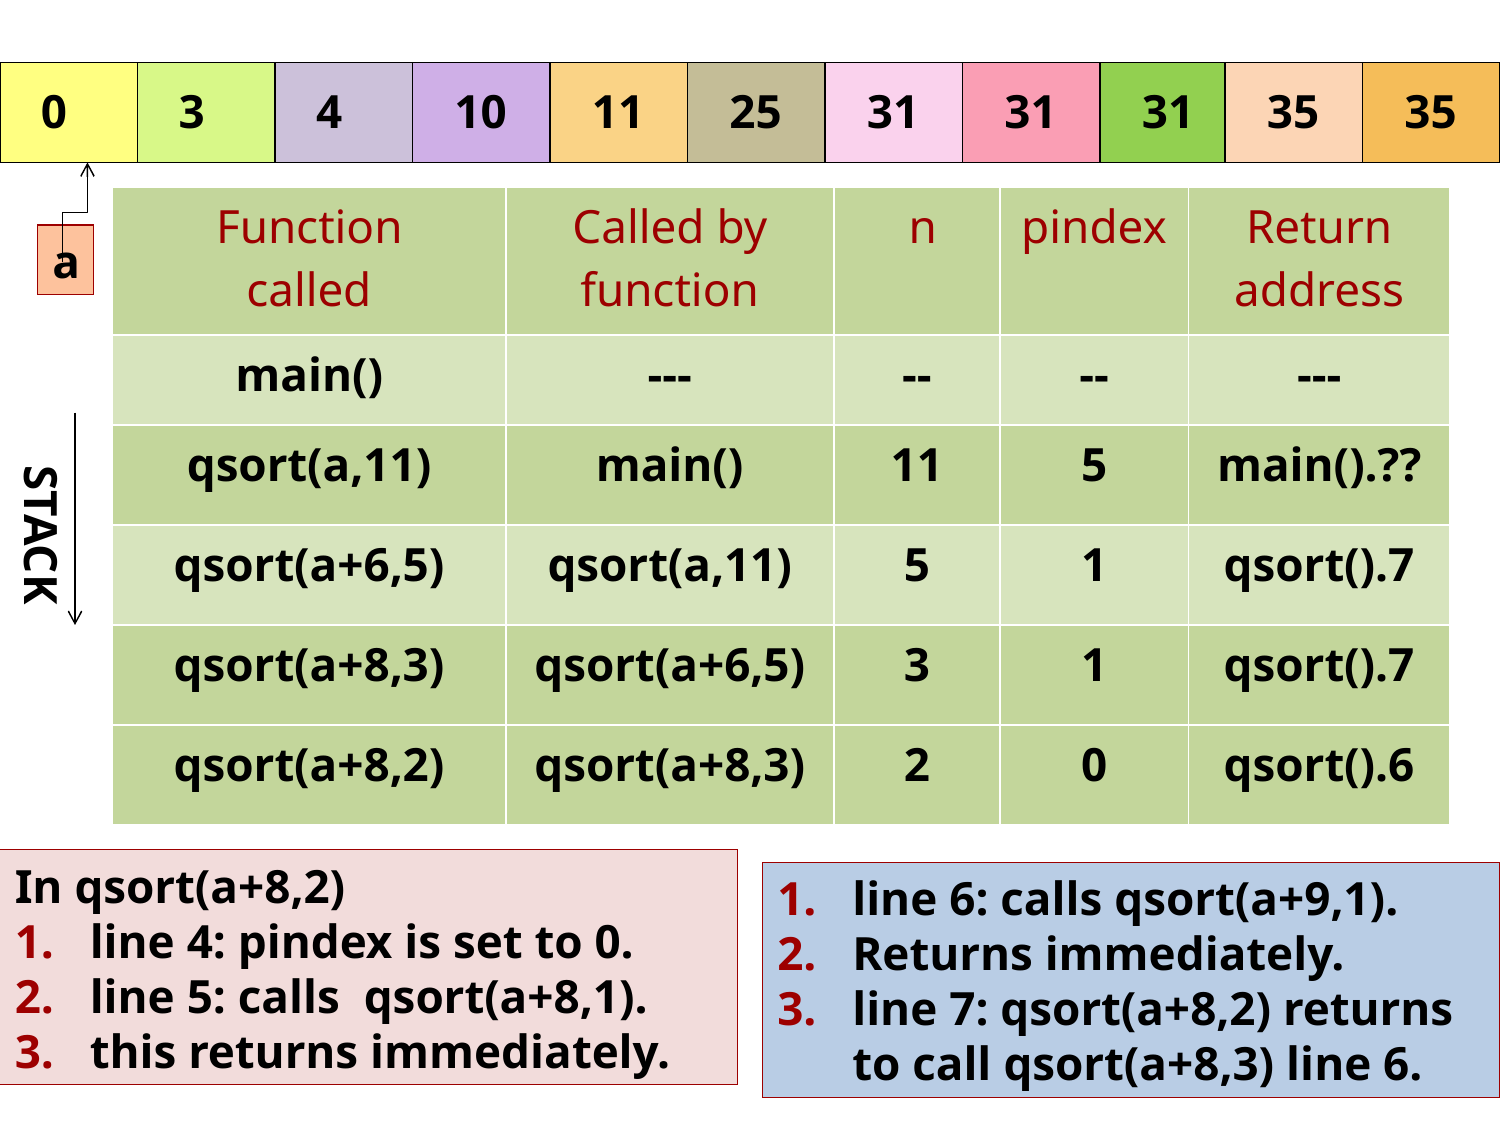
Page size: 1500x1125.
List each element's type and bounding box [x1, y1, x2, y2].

table_cell [507, 726, 833, 824]
table_cell [113, 726, 505, 824]
table_cell [1189, 626, 1449, 724]
table_cell [1001, 336, 1188, 424]
text_box [24, 199, 126, 295]
table_cell [507, 526, 833, 624]
table_cell [507, 336, 833, 424]
table_header [113, 188, 505, 334]
table_cell [835, 336, 999, 424]
table_header [507, 188, 833, 334]
table_cell [113, 426, 505, 524]
table_cell [507, 426, 833, 524]
table_cell [1001, 626, 1188, 724]
table_cell [835, 626, 999, 724]
table_cell [1189, 726, 1449, 824]
table_cell [1001, 726, 1188, 824]
table_cell [1189, 336, 1449, 424]
table_cell [113, 526, 505, 624]
table_cell [113, 626, 505, 724]
text_box [0, 849, 738, 1085]
table_cell [835, 526, 999, 624]
table_header [835, 188, 999, 334]
table_header [1001, 188, 1188, 334]
table_cell [1189, 526, 1449, 624]
table_header [1189, 188, 1449, 334]
table_cell [835, 426, 999, 524]
table_cell [1189, 426, 1449, 524]
table_cell [507, 626, 833, 724]
table_cell [1001, 526, 1188, 624]
table_cell [1001, 426, 1188, 524]
text_box [0, 62, 1500, 163]
text_box [762, 862, 1500, 1098]
text_box [7, 412, 78, 626]
table_cell [113, 336, 505, 424]
table_cell [835, 726, 999, 824]
